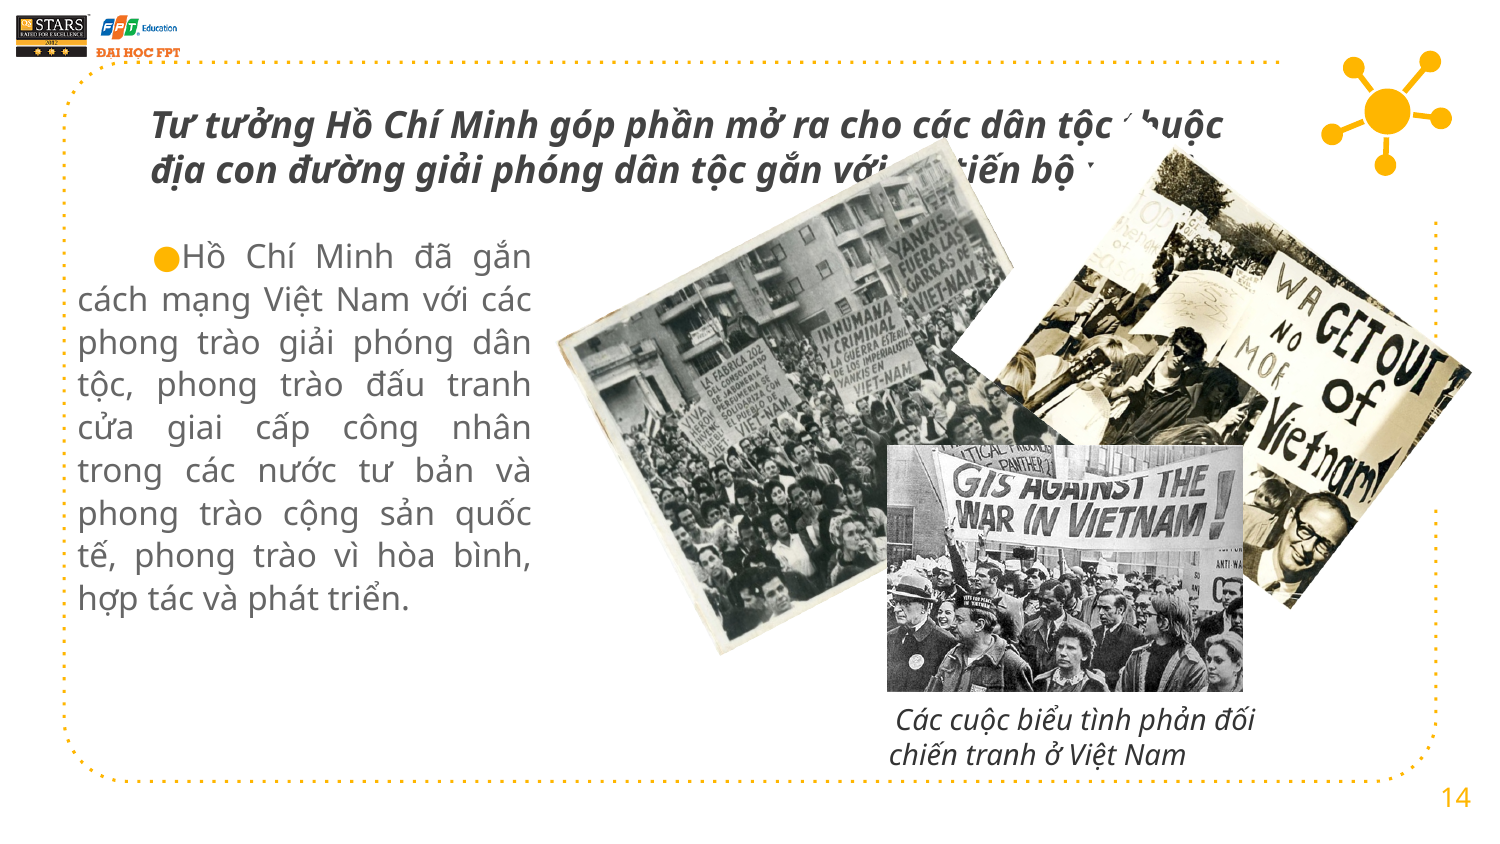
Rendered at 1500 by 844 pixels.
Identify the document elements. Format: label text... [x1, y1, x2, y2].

picture [16, 14, 180, 59]
title Tư tưởng Hồ Chí Minh góp phần mở ra cho các dân tộc thuộc địa con đường giải phóng dân tộc gắn với sự tiến bộ xã hội [135, 86, 1262, 227]
list Hồ Chí Minh đã gắn cách mạng Việt Nam với các phong trào giải phóng dân tộc, phong trào đấu tranh cửa giai cấp công nhân trong các nước tư bản và phong trào cộng sản quốc tế, phong trào vì hòa bình, hợp tác và phát triển. [62, 217, 548, 737]
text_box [1321, 50, 1453, 177]
text_box Các cuộc biểu tình phản đối chiến tranh ở Việt Nam [783, 693, 1293, 779]
slide_number 14 [1411, 753, 1500, 844]
picture [556, 113, 1500, 693]
